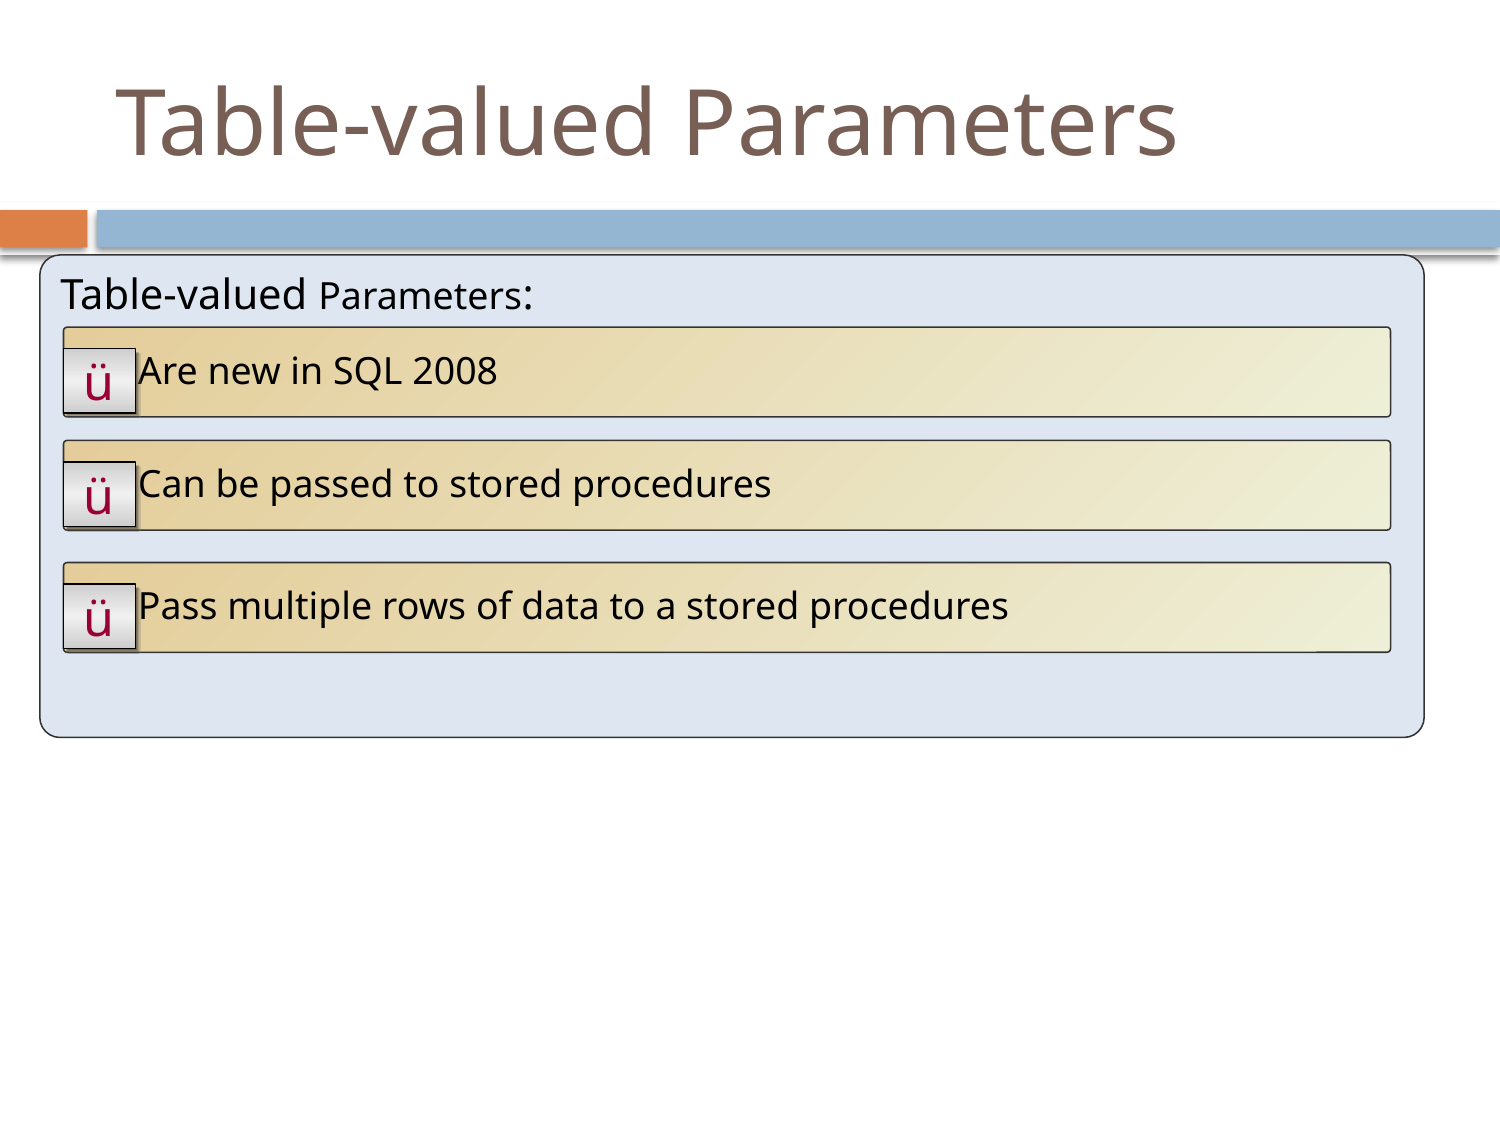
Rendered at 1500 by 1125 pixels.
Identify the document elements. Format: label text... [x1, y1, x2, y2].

text_box Table-valued Parameters: [39, 254, 1425, 738]
text_box ü [63, 461, 136, 527]
text_box Are new in SQL 2008 [63, 327, 1391, 417]
text_box ü [63, 348, 136, 414]
text_box ü [63, 584, 136, 649]
title Table-valued Parameters [100, 37, 1438, 200]
text_box Pass multiple rows of data to a stored procedures [63, 562, 1391, 653]
text_box Can be passed to stored procedures [63, 440, 1391, 531]
